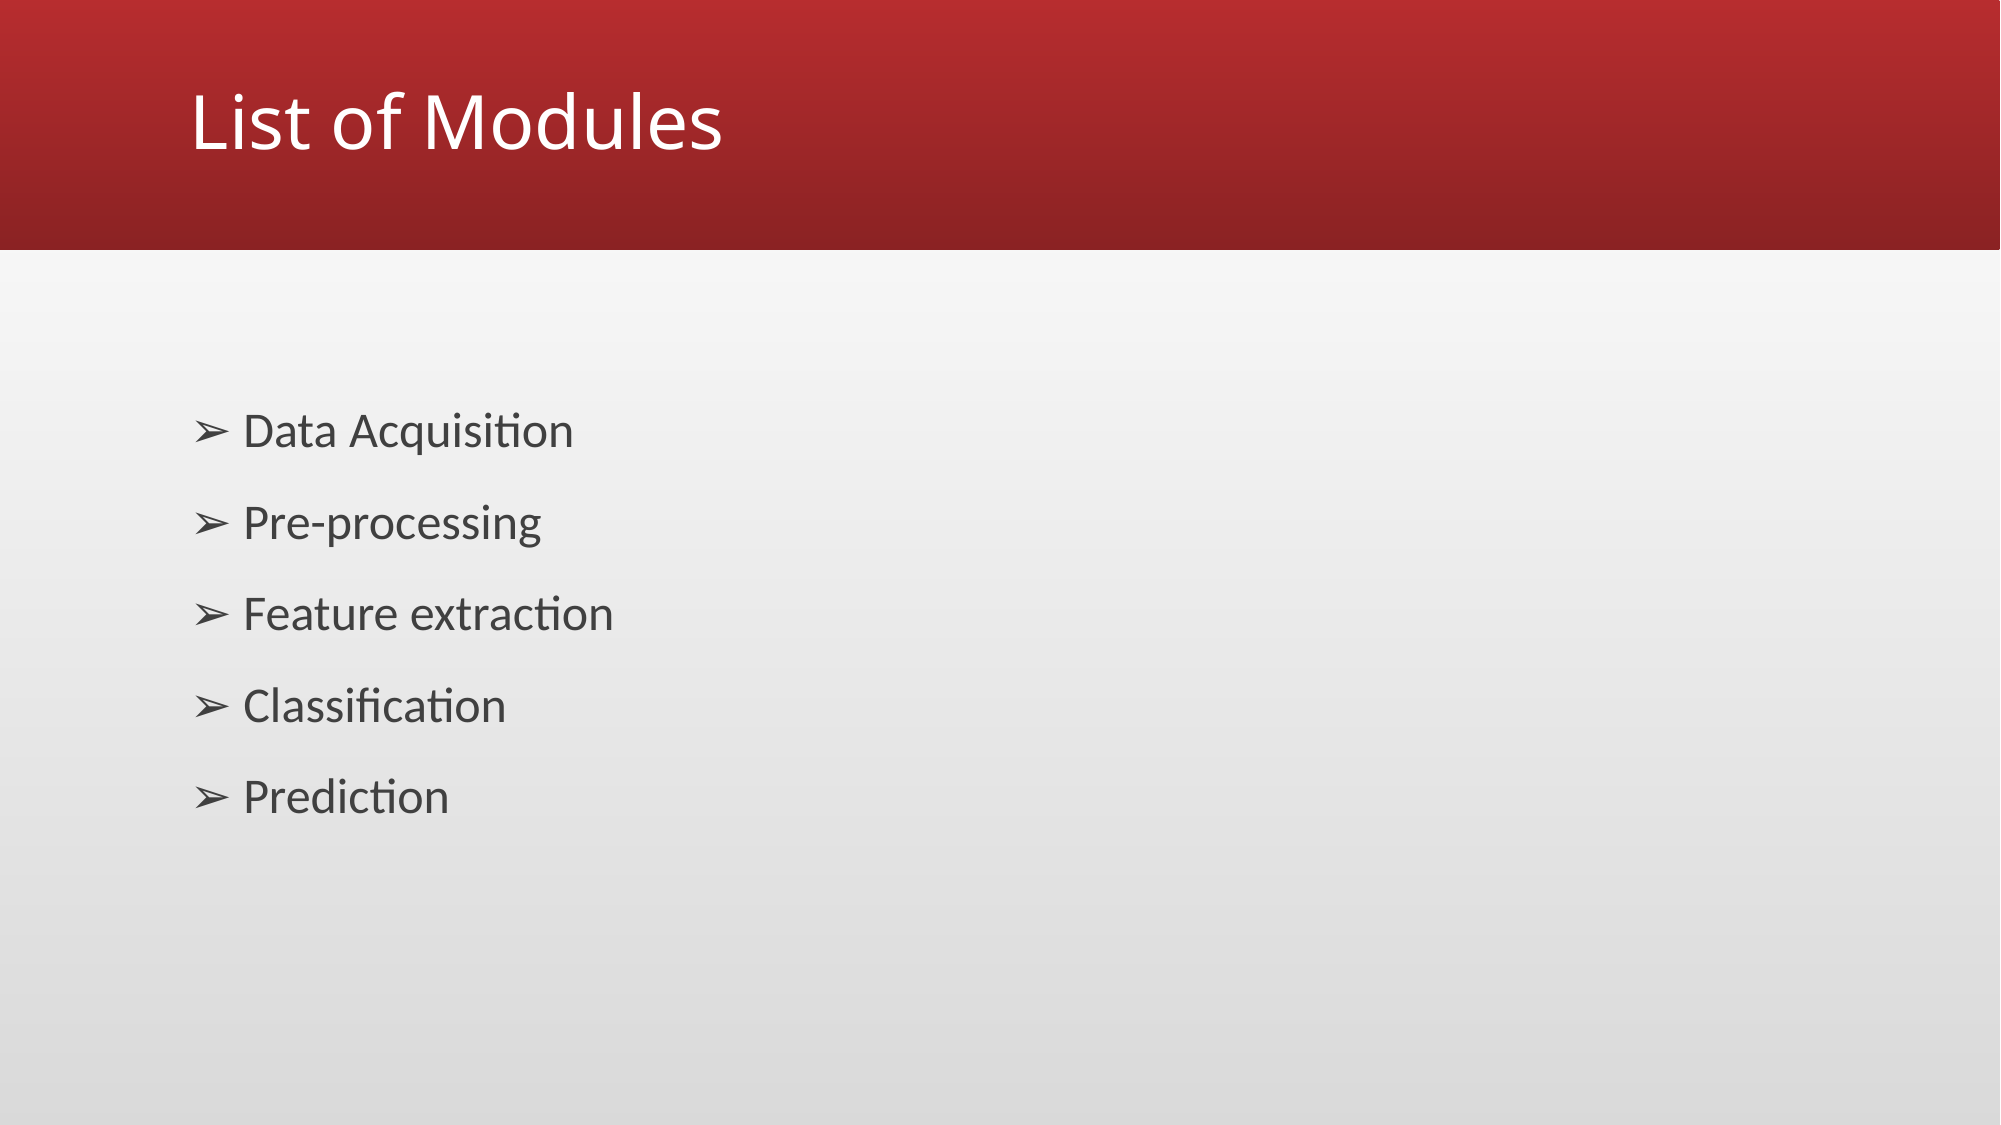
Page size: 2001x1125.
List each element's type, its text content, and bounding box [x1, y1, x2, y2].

title List of Modules [174, 16, 1825, 234]
list ➢ Data Acquisition ➢ Pre-processing ➢ Feature extraction ➢ Classification ➢ Prediction [174, 299, 1740, 1114]
